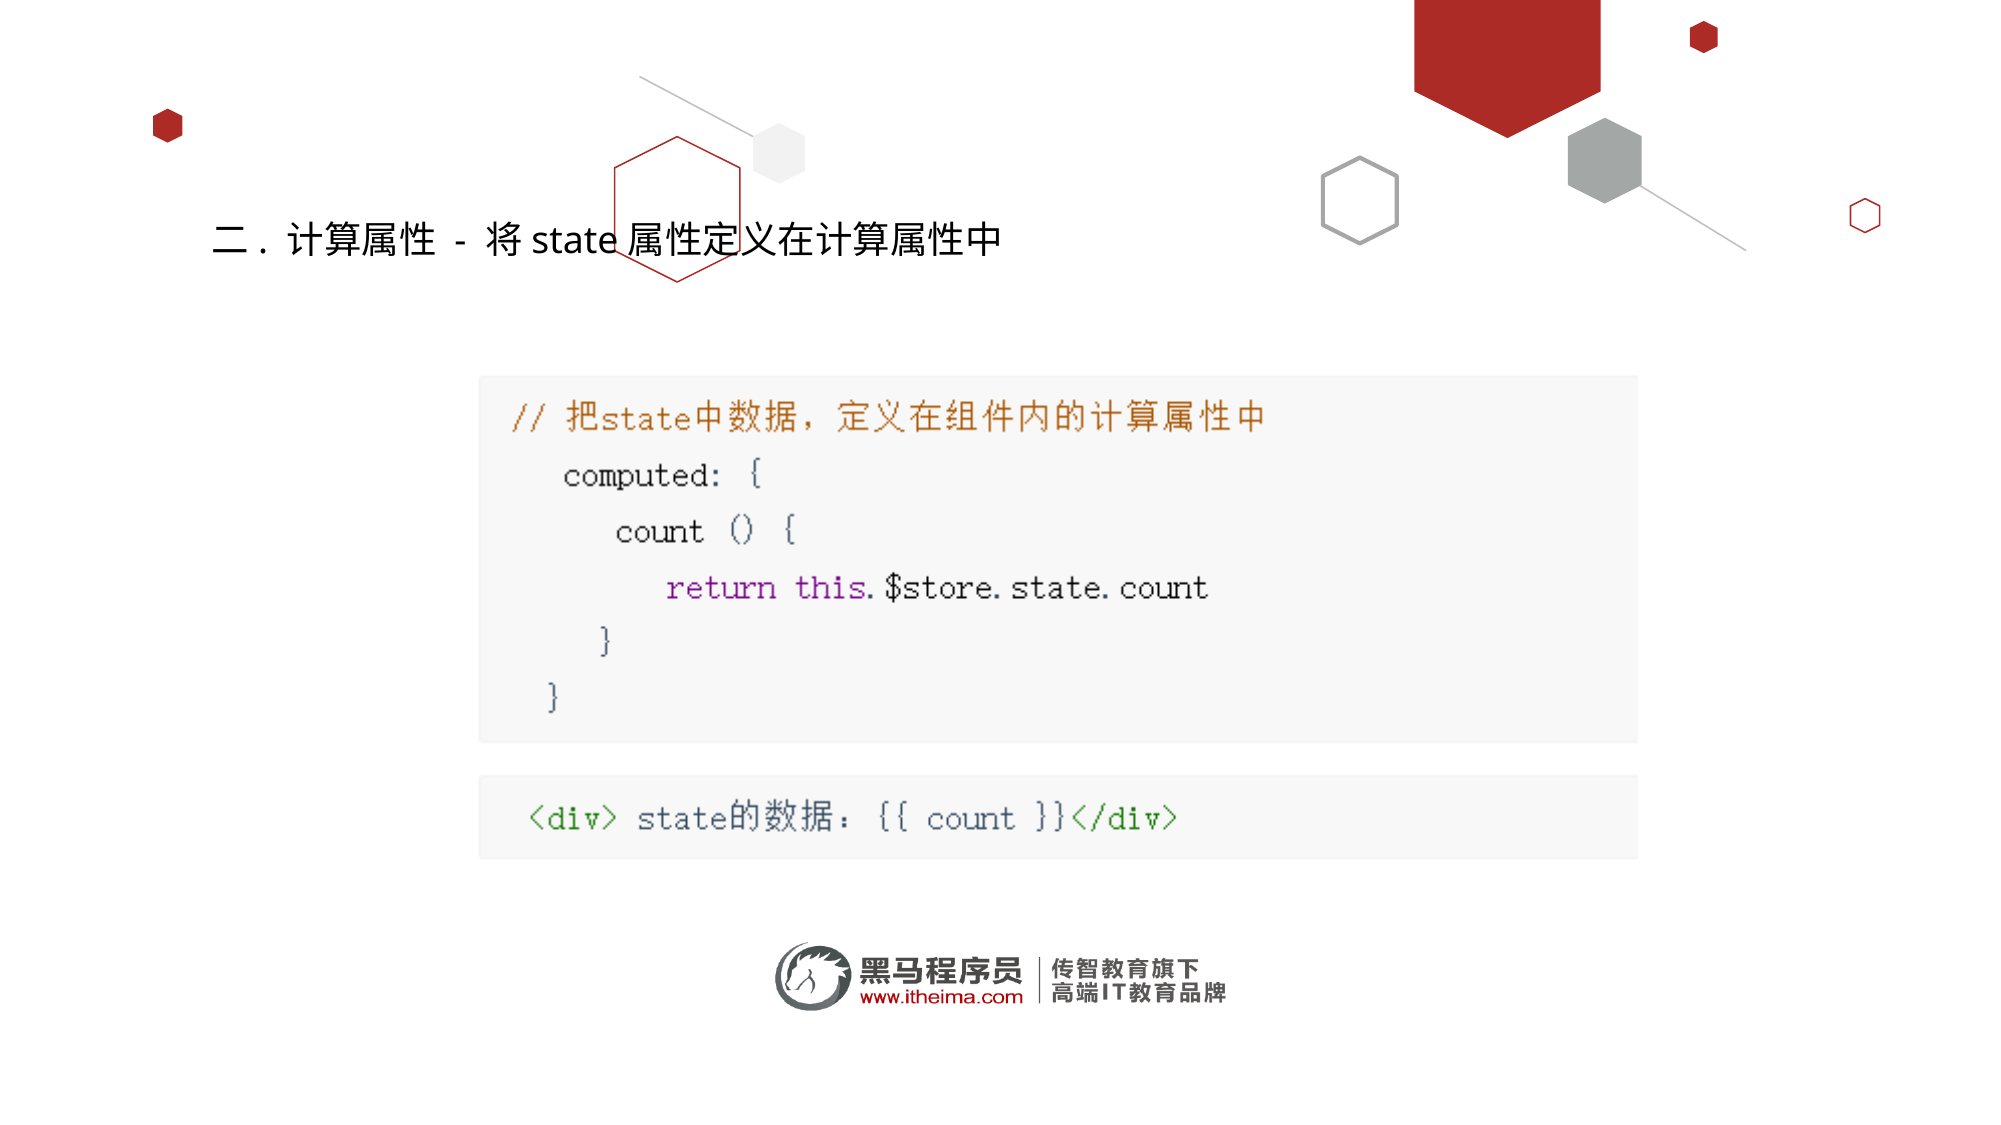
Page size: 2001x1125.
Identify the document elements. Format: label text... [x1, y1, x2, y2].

text_box 二. 计算属性 - 将state属性定义在计算属性中 [196, 208, 1125, 269]
picture [447, 347, 1638, 895]
picture [774, 939, 1226, 1013]
